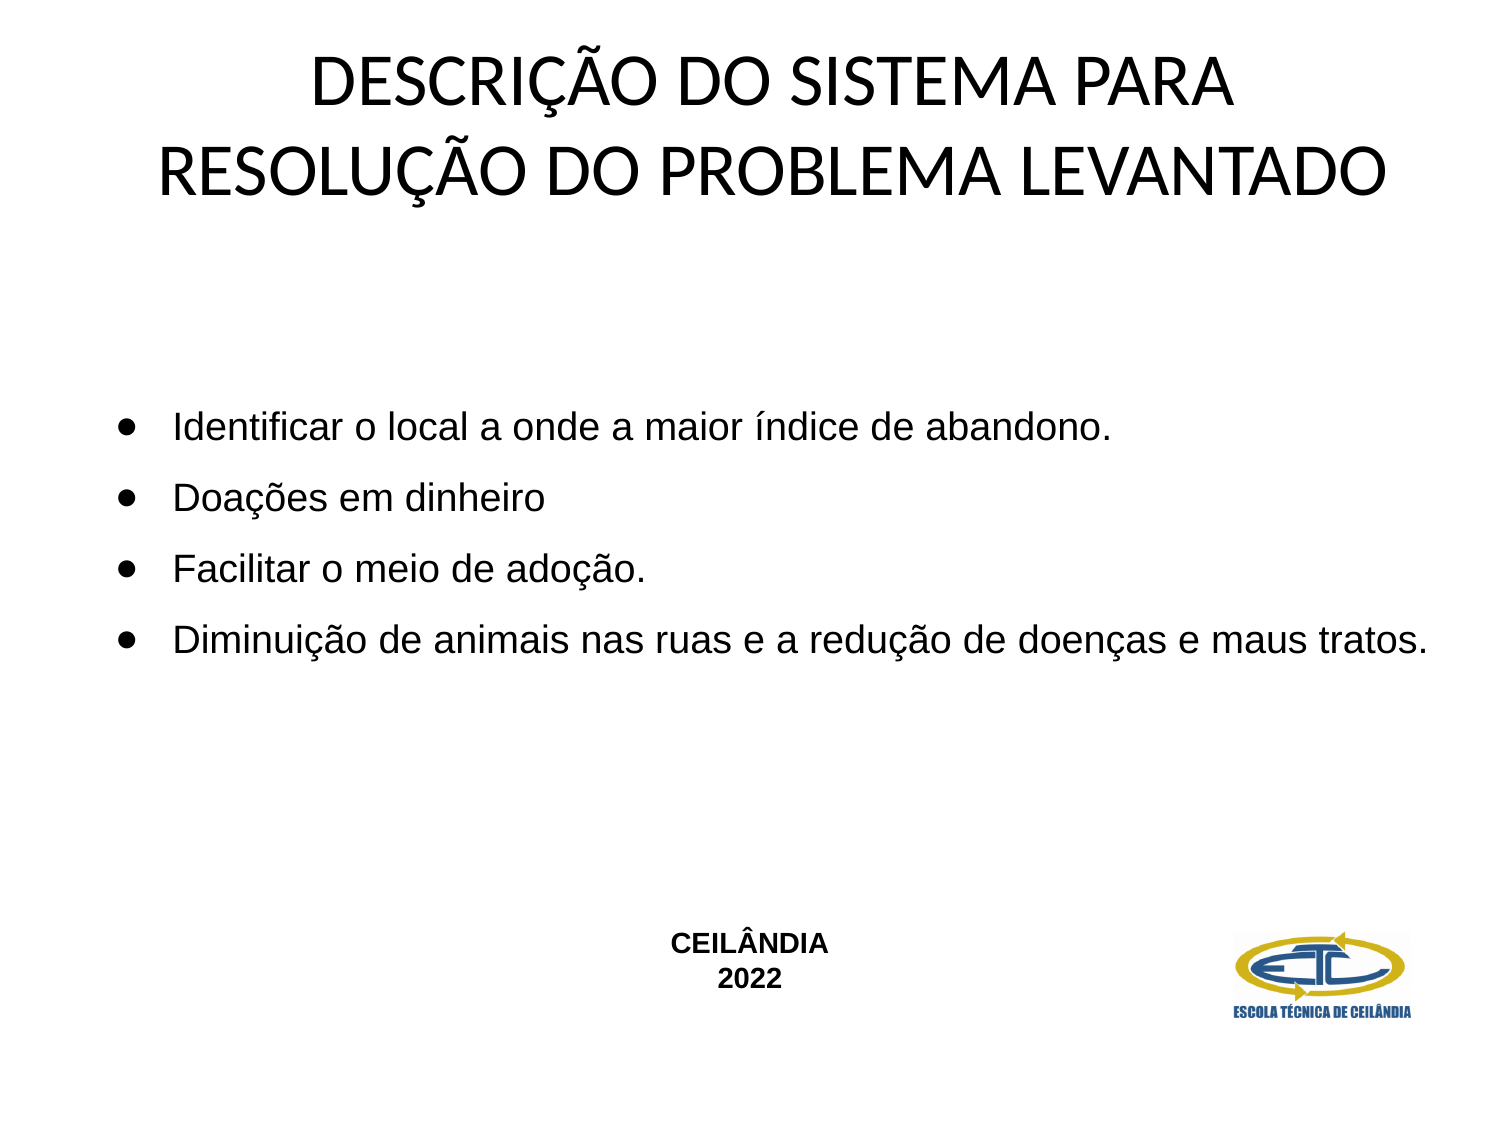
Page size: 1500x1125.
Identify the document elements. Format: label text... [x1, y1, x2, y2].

title DESCRIÇÃO DO SISTEMA PARA RESOLUÇÃO DO PROBLEMA LEVANTADO [135, 0, 1411, 242]
subtitle Identificar o local a onde a maior índice de abandono. Doações em dinheiro Facilitar o meio de adoção. Diminuição de animais nas ruas e a redução de doenças e maus tratos. [82, 301, 1465, 964]
picture [1233, 930, 1411, 1019]
text_box CEILÂNDIA 2022 [549, 964, 951, 1092]
